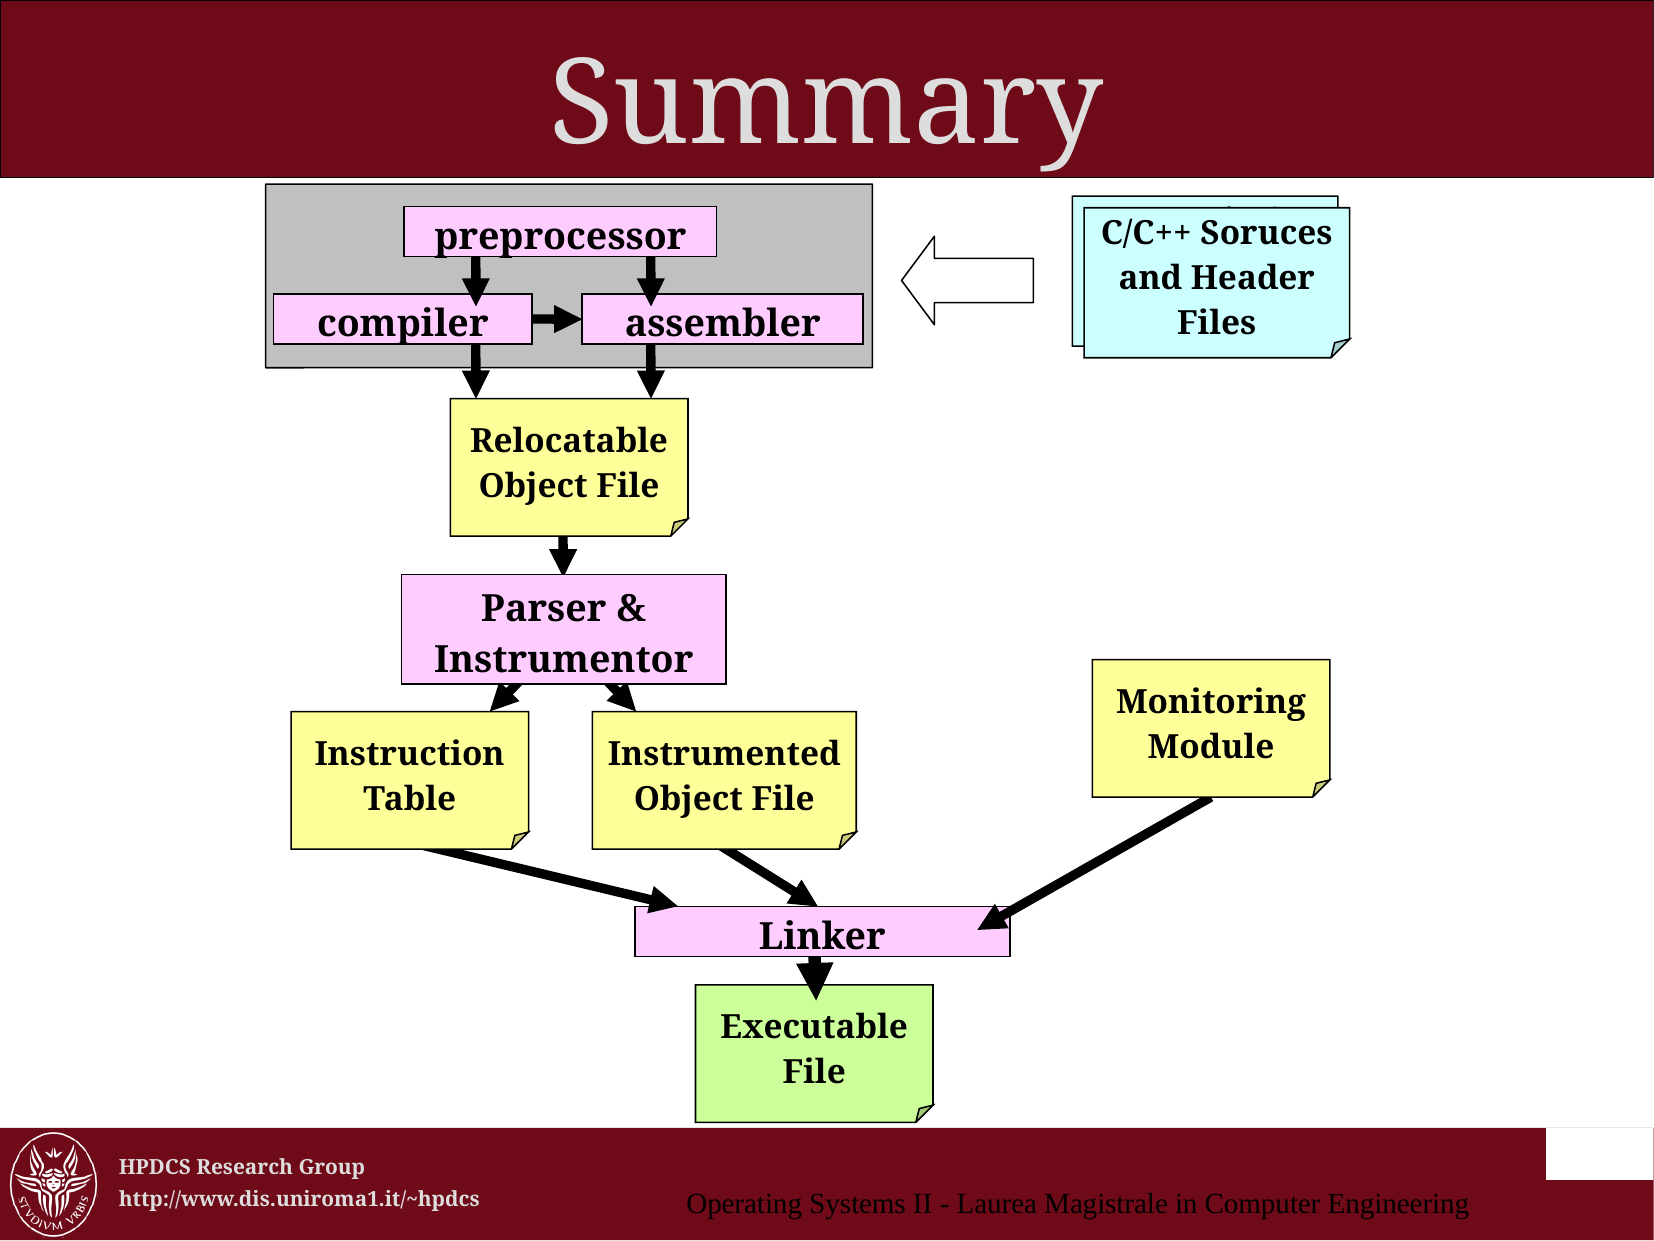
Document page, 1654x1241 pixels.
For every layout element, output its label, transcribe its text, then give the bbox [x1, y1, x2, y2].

text_box [469, 343, 483, 398]
text_box compiler [273, 294, 533, 344]
text_box [532, 312, 583, 326]
text_box [442, 850, 678, 910]
text_box [265, 217, 475, 368]
text_box Summary [19, 0, 1634, 217]
text_box Instrumented Object File [592, 711, 857, 850]
text_box Monitoring Module [1092, 659, 1330, 798]
text_box [609, 684, 637, 711]
text_box Executable File [695, 984, 934, 1123]
footer Operating Systems II - Laurea Magistrale in Computer Engineering [509, 1184, 1647, 1240]
text_box [557, 537, 570, 574]
text_box [977, 798, 1210, 930]
text_box [644, 256, 658, 307]
text_box [469, 256, 483, 307]
text_box [809, 957, 822, 1001]
text_box Instruction Table [291, 711, 529, 850]
picture [8, 1130, 98, 1238]
text_box C/C++ Soruces and Header Files [1084, 207, 1350, 358]
text_box [651, 217, 873, 368]
text_box [476, 257, 650, 319]
text_box Parser & Instrumentor [401, 574, 727, 684]
text_box [489, 684, 517, 711]
text_box Relocatable Object File [450, 398, 688, 537]
text_box preprocessor [404, 206, 717, 257]
text_box [901, 236, 1034, 325]
text_box assembler [582, 294, 864, 344]
text_box [644, 343, 658, 398]
text_box Linker [634, 906, 1010, 957]
text_box [476, 320, 650, 368]
text_box Sorgenti C/C++ e File Header [1072, 196, 1338, 347]
text_box [727, 850, 818, 907]
